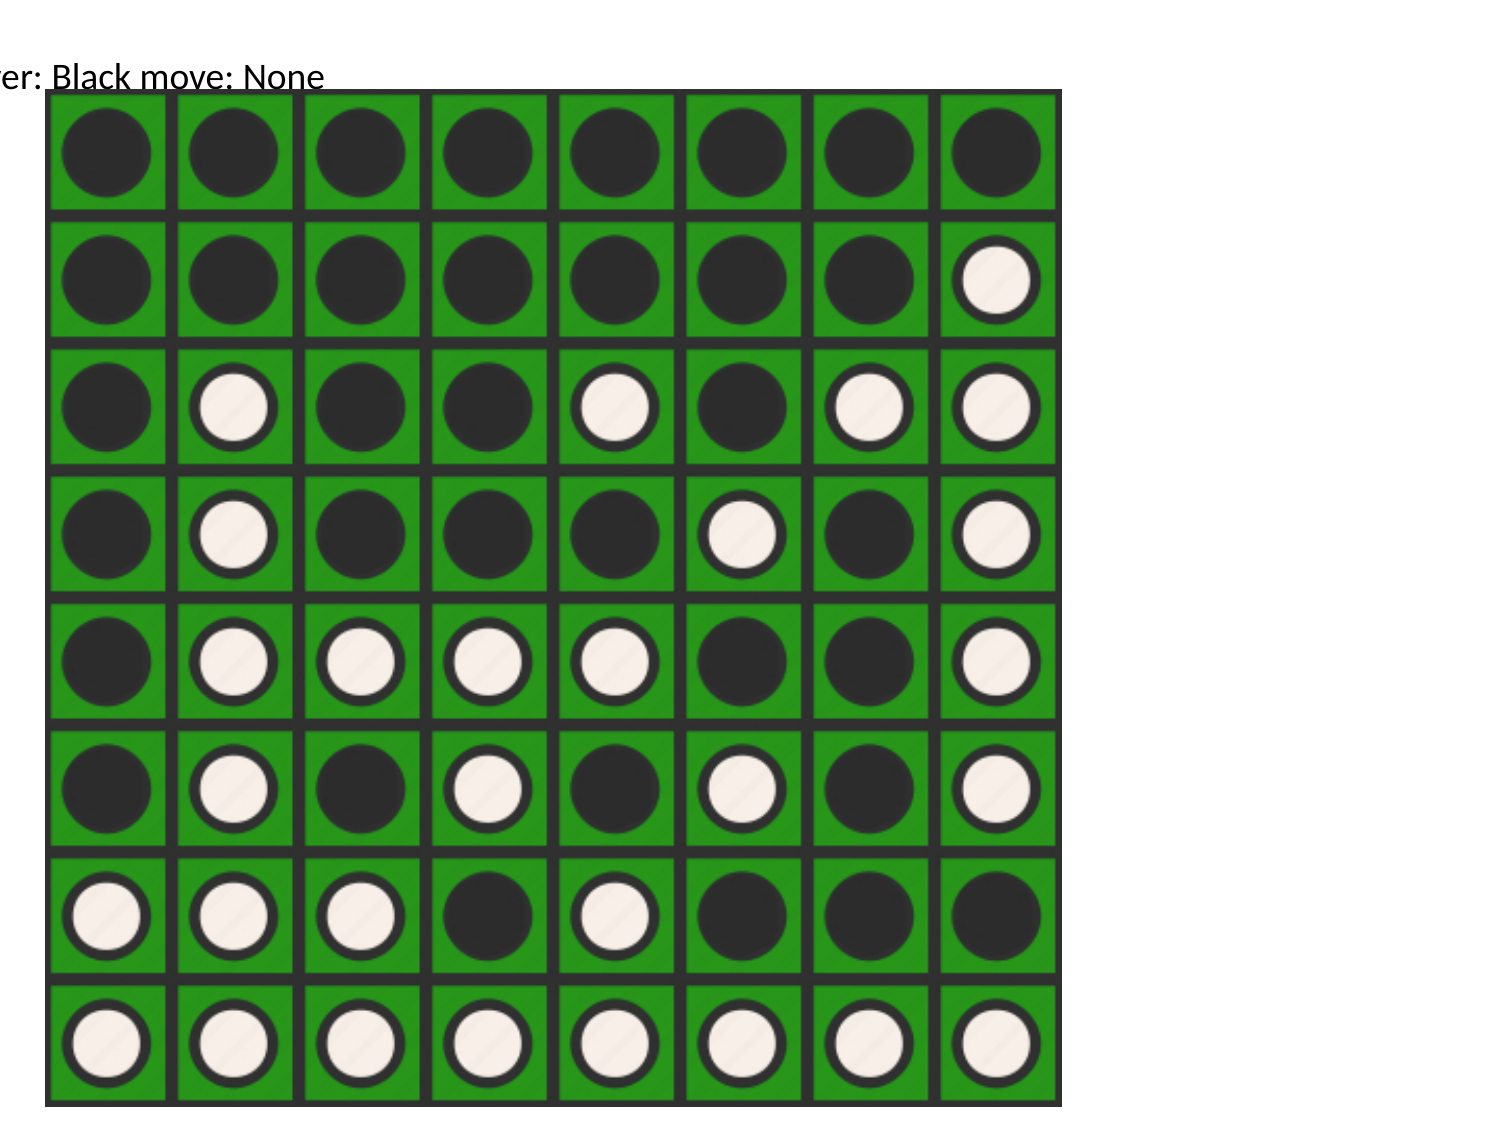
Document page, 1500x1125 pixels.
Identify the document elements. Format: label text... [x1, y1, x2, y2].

text_box turn: 63 player: Black move: None [0, 44, 341, 105]
picture [44, 89, 1062, 1107]
